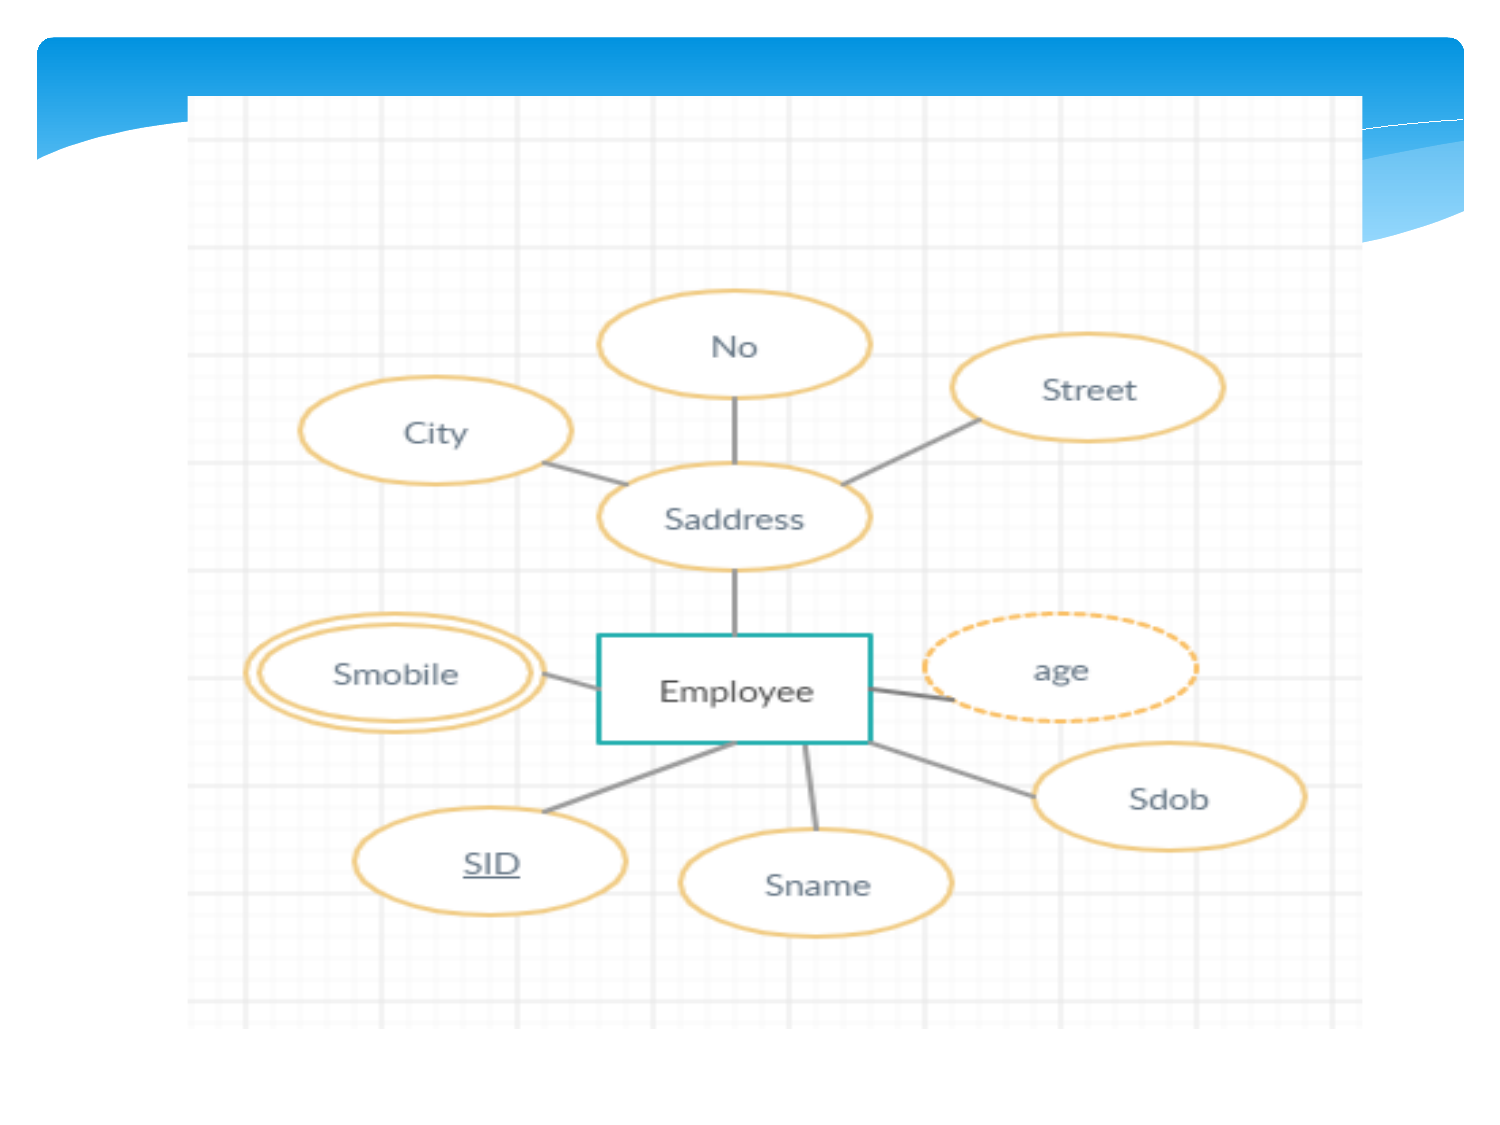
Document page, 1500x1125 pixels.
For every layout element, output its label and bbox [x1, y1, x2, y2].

picture [187, 96, 1363, 1029]
